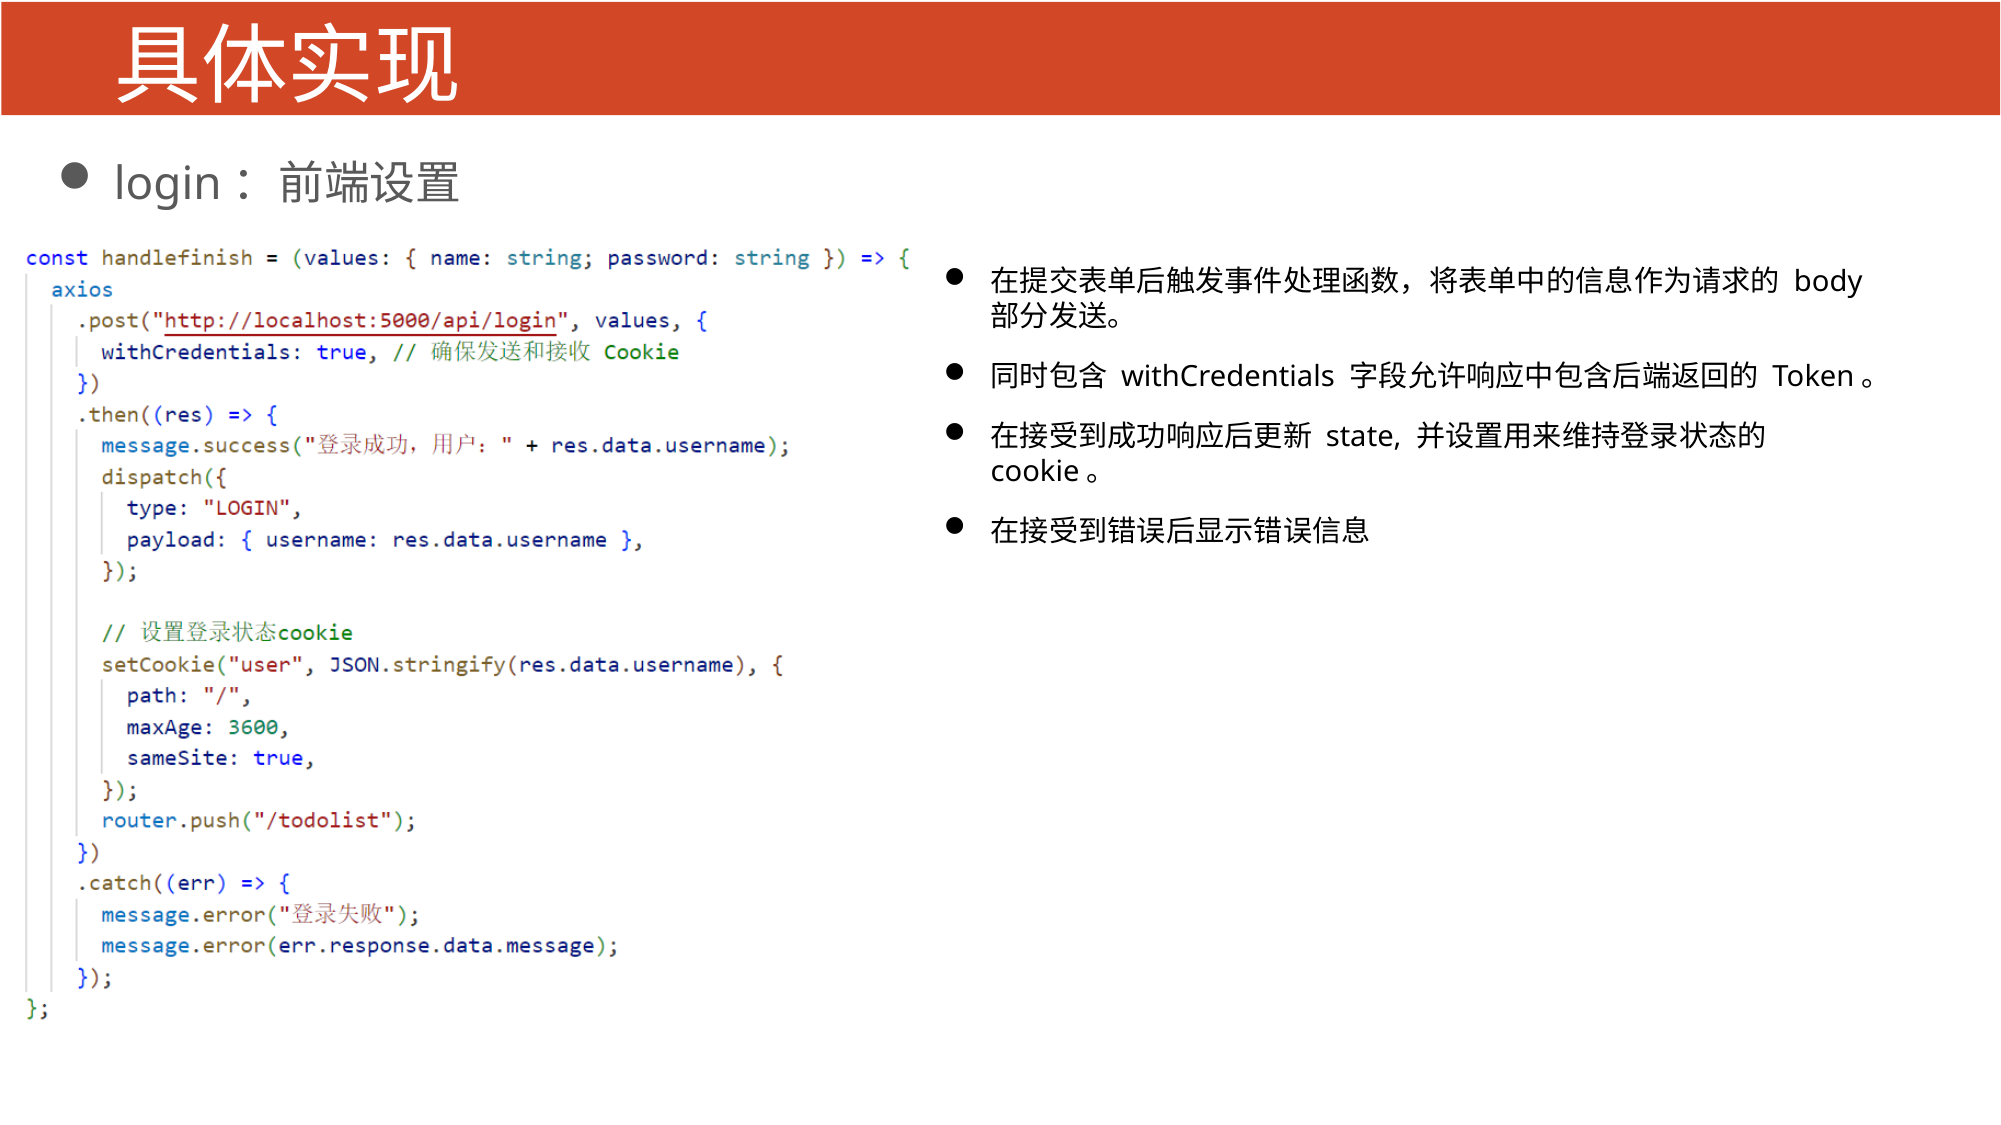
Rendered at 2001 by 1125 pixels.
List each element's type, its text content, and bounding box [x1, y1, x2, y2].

text_box 在提交表单后触发事件处理函数，将表单中的信息作为请求的 body 部分发送。 同时包含 withCredentials 字段允许响应中包含后端返回的 Token。 在接受到成功响应后更新 state, 并设置用来维持登录状态的cookie。 在接受到错误后显示错误信息 [929, 255, 1910, 555]
picture [10, 243, 929, 1038]
title 具体实现 [99, 1, 1863, 122]
list login：前端设置 [42, 146, 1919, 979]
